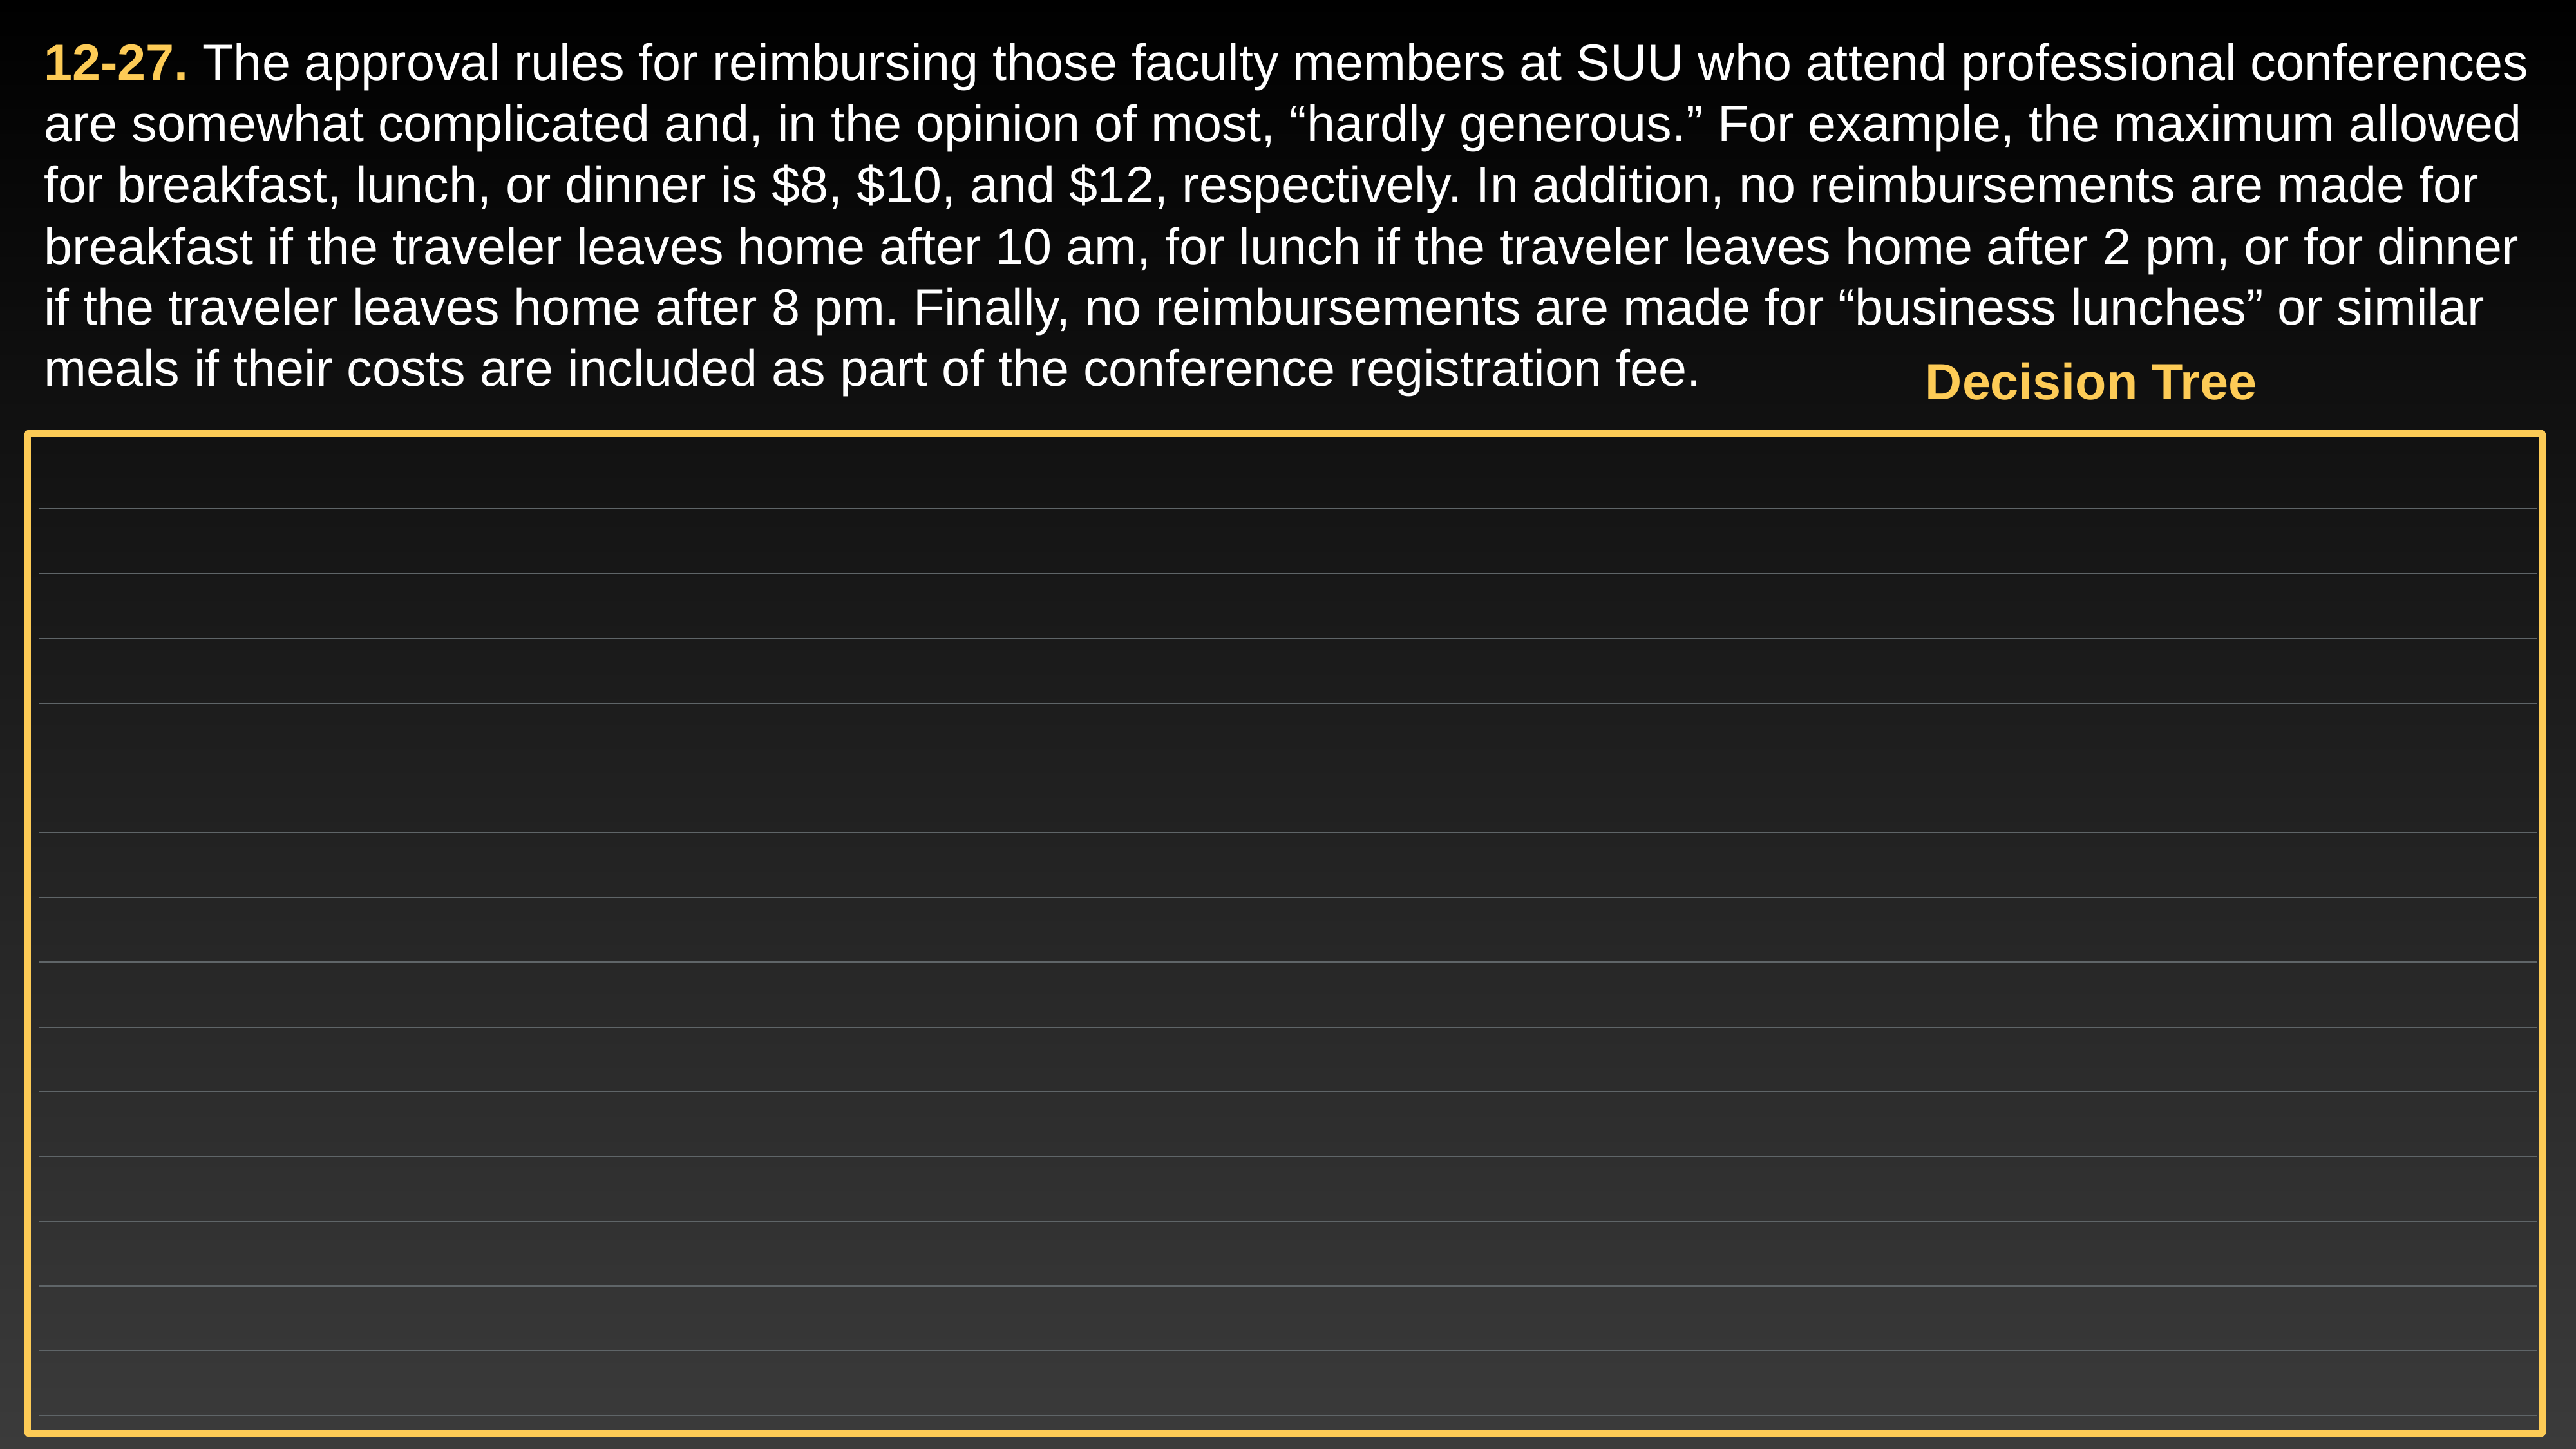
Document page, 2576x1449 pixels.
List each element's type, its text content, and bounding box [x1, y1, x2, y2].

text_box [27, 433, 2543, 1434]
text_box Decision Tree [1920, 343, 2263, 415]
table_header [39, 370, 2537, 433]
text_box 12-27. The approval rules for reimbursing those faculty members at SUU who attend professional conferences are somewhat complicated and, in the opinion of most, “hardly generous.” For example, the maximum allowed for breakfast, lunch, or dinner is $8, $10, and $12, respectively. In addition, no reimbursements are made for breakfast if the traveler leaves home after 10 am, for lunch if the traveler leaves home after 2 pm, or for dinner if the traveler leaves home after 8 pm. Finally, no reimbursements are made for “business lunches” or similar meals if their costs are included as part of the conference registration fee. [38, 24, 2538, 402]
